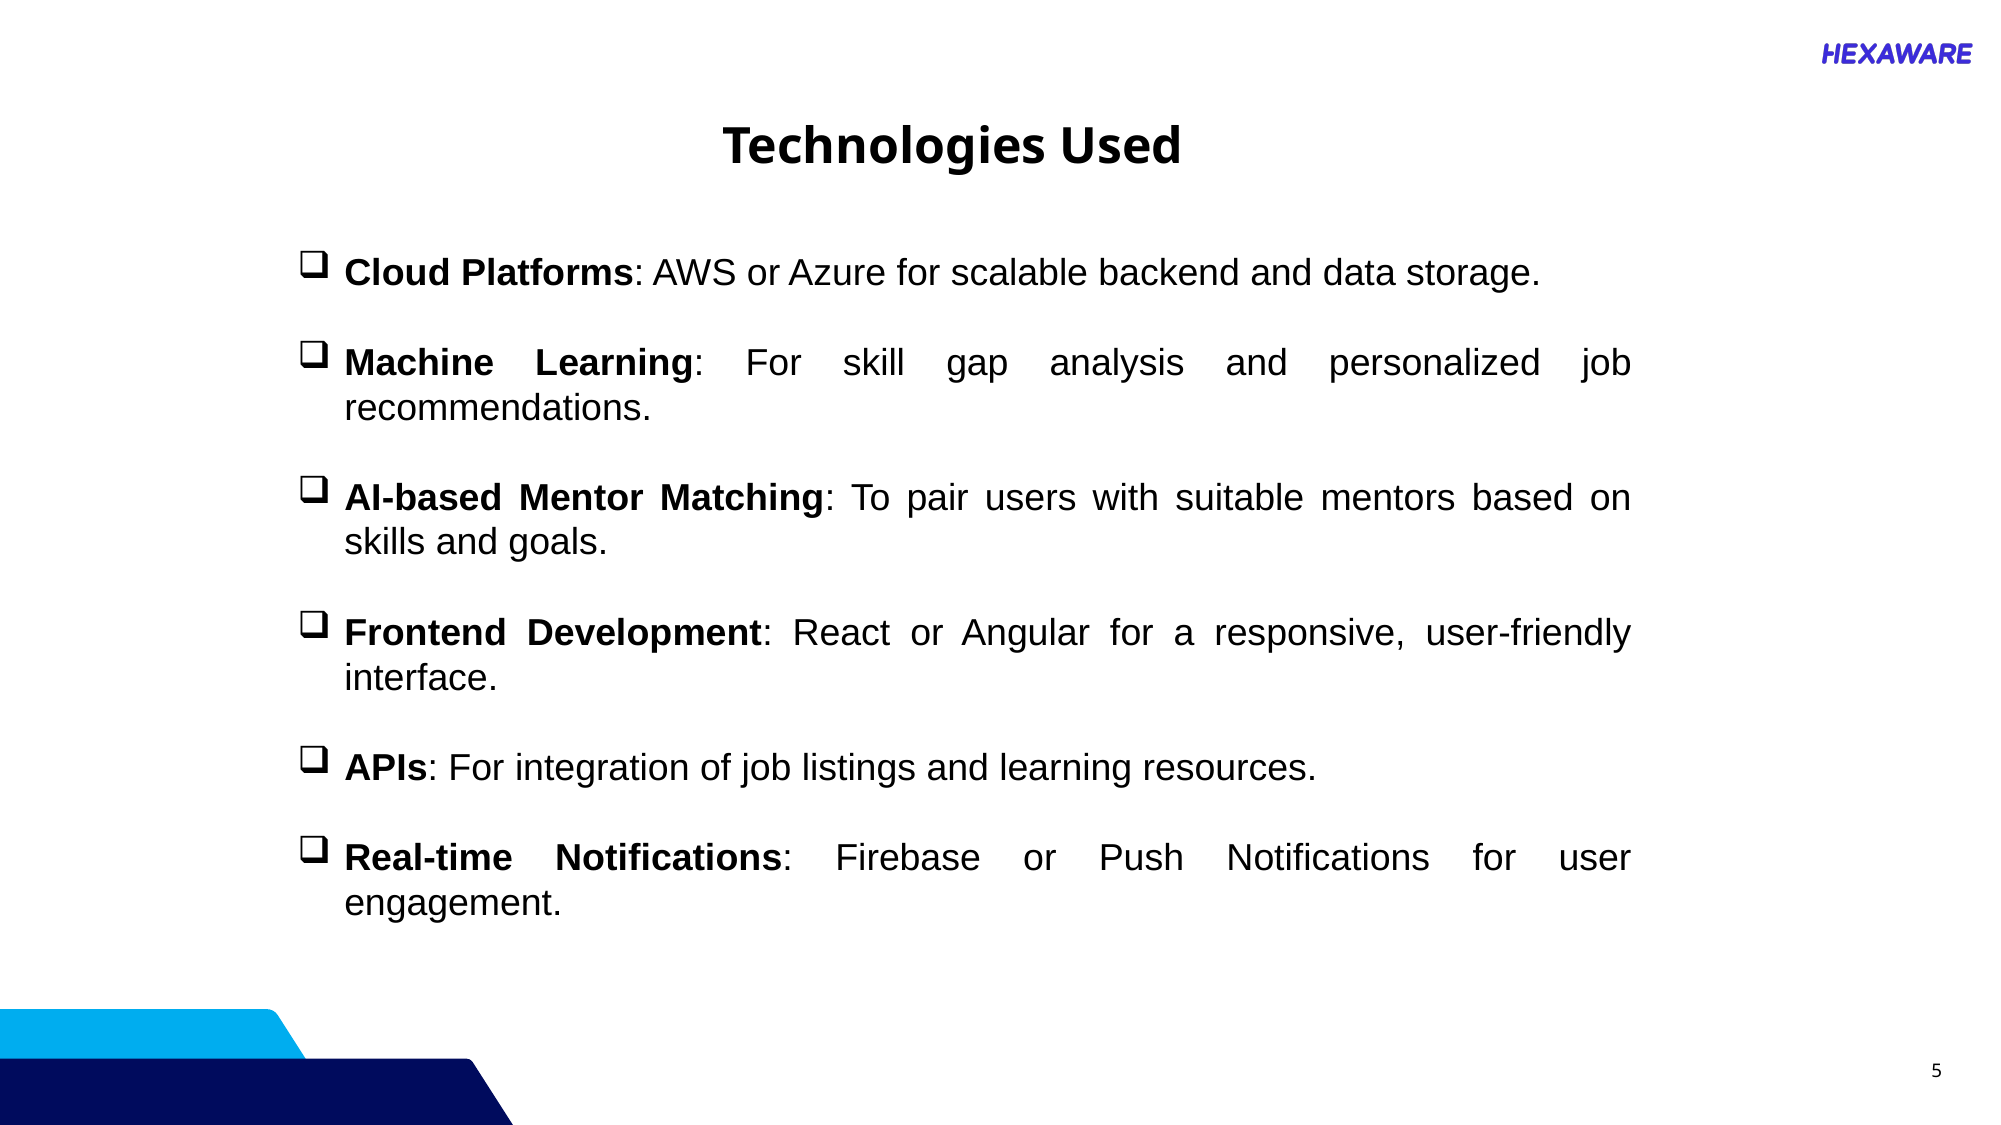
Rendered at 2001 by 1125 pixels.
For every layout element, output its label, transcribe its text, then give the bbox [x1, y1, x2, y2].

picture [1822, 43, 1973, 64]
text_box Cloud Platforms: AWS or Azure for scalable backend and data storage. Machine Learning: For skill gap analysis and personalized job recommendations. AI-based Mentor Matching: To pair users with suitable mentors based on skills and goals. Frontend Development: React or Angular for a responsive, user-friendly interface. APIs: For integration of job listings and learning resources. Real-time Notifications: Firebase or Push Notifications for user engagement. [282, 195, 1647, 930]
list Technologies Used [282, 33, 1624, 170]
